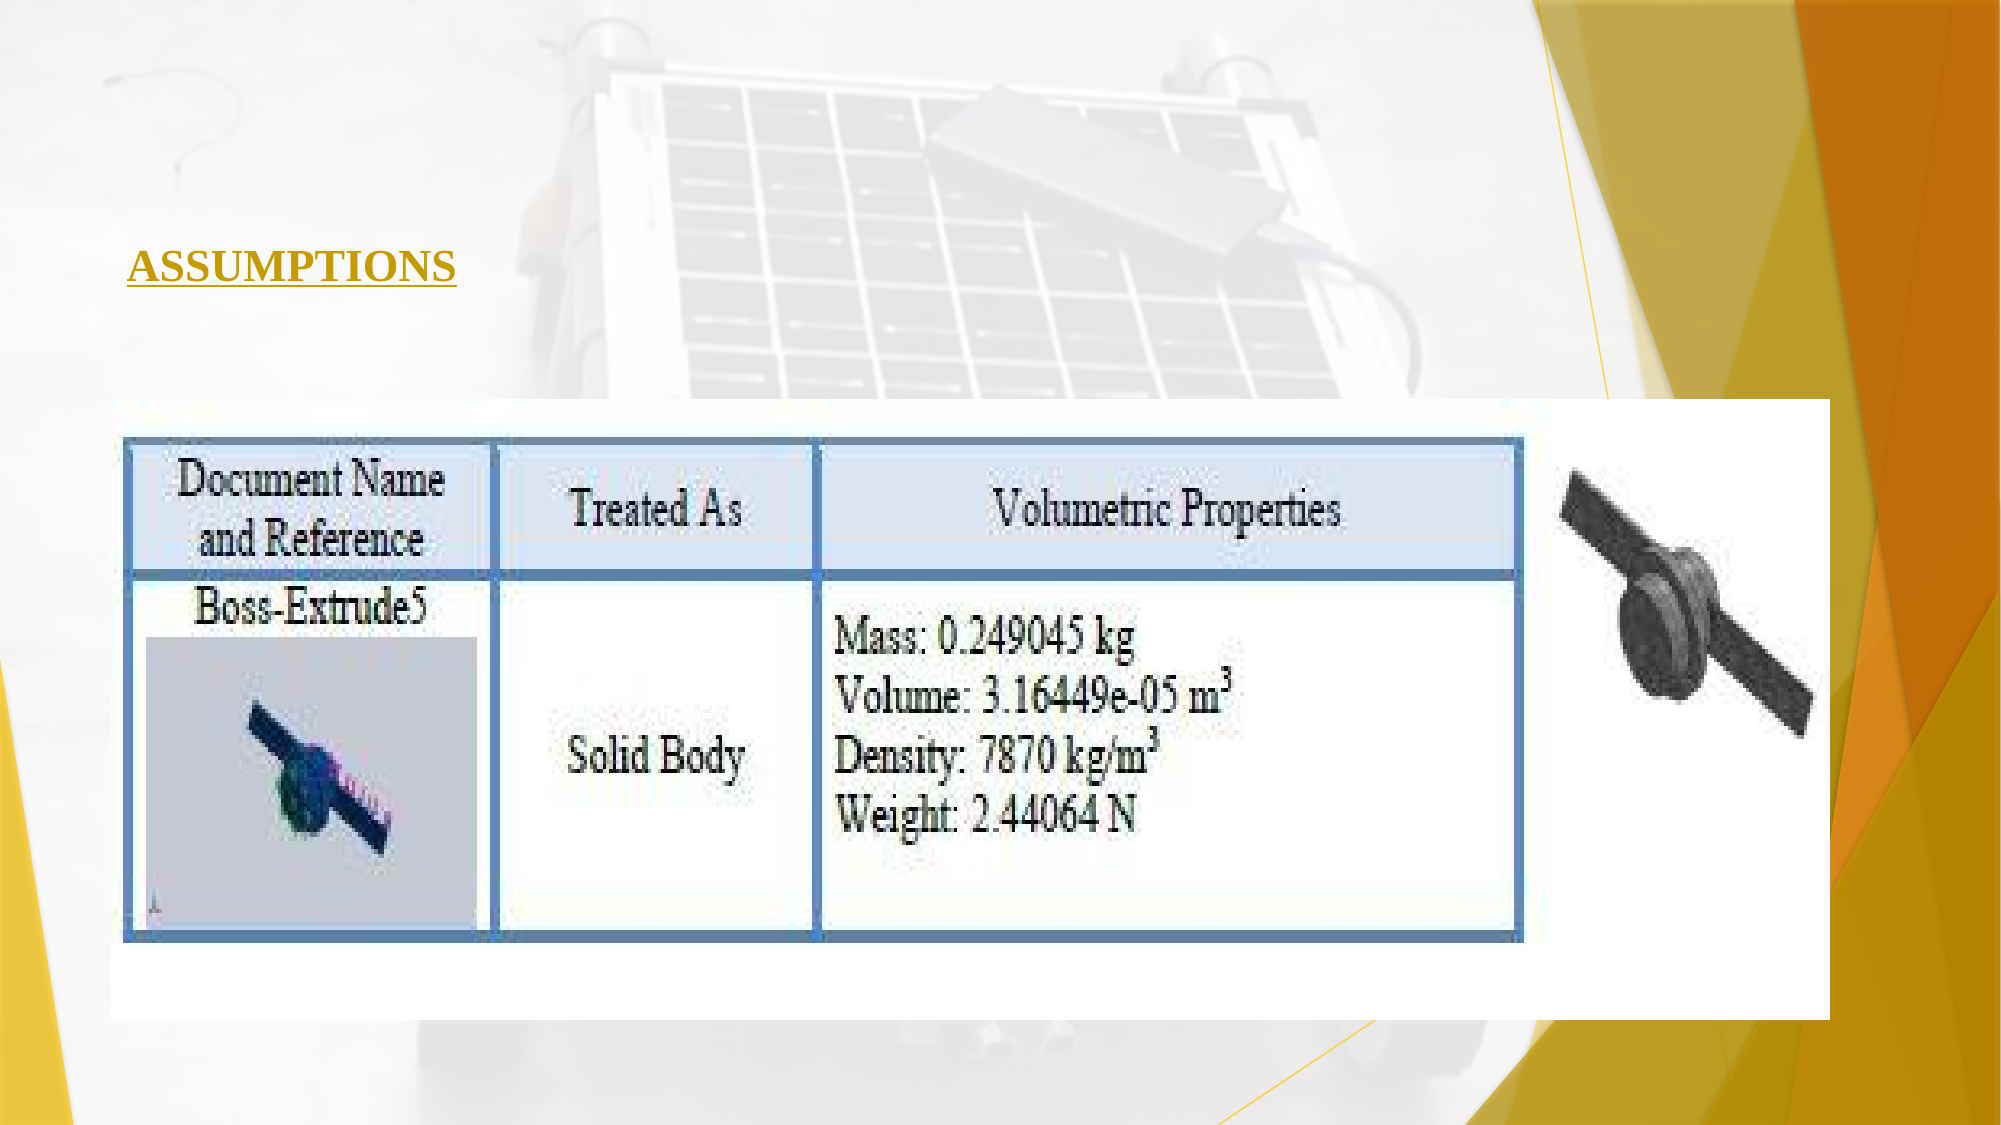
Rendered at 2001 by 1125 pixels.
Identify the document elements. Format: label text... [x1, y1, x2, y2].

picture [111, 398, 1831, 1021]
text_box ASSUMPTIONS [111, 228, 485, 299]
